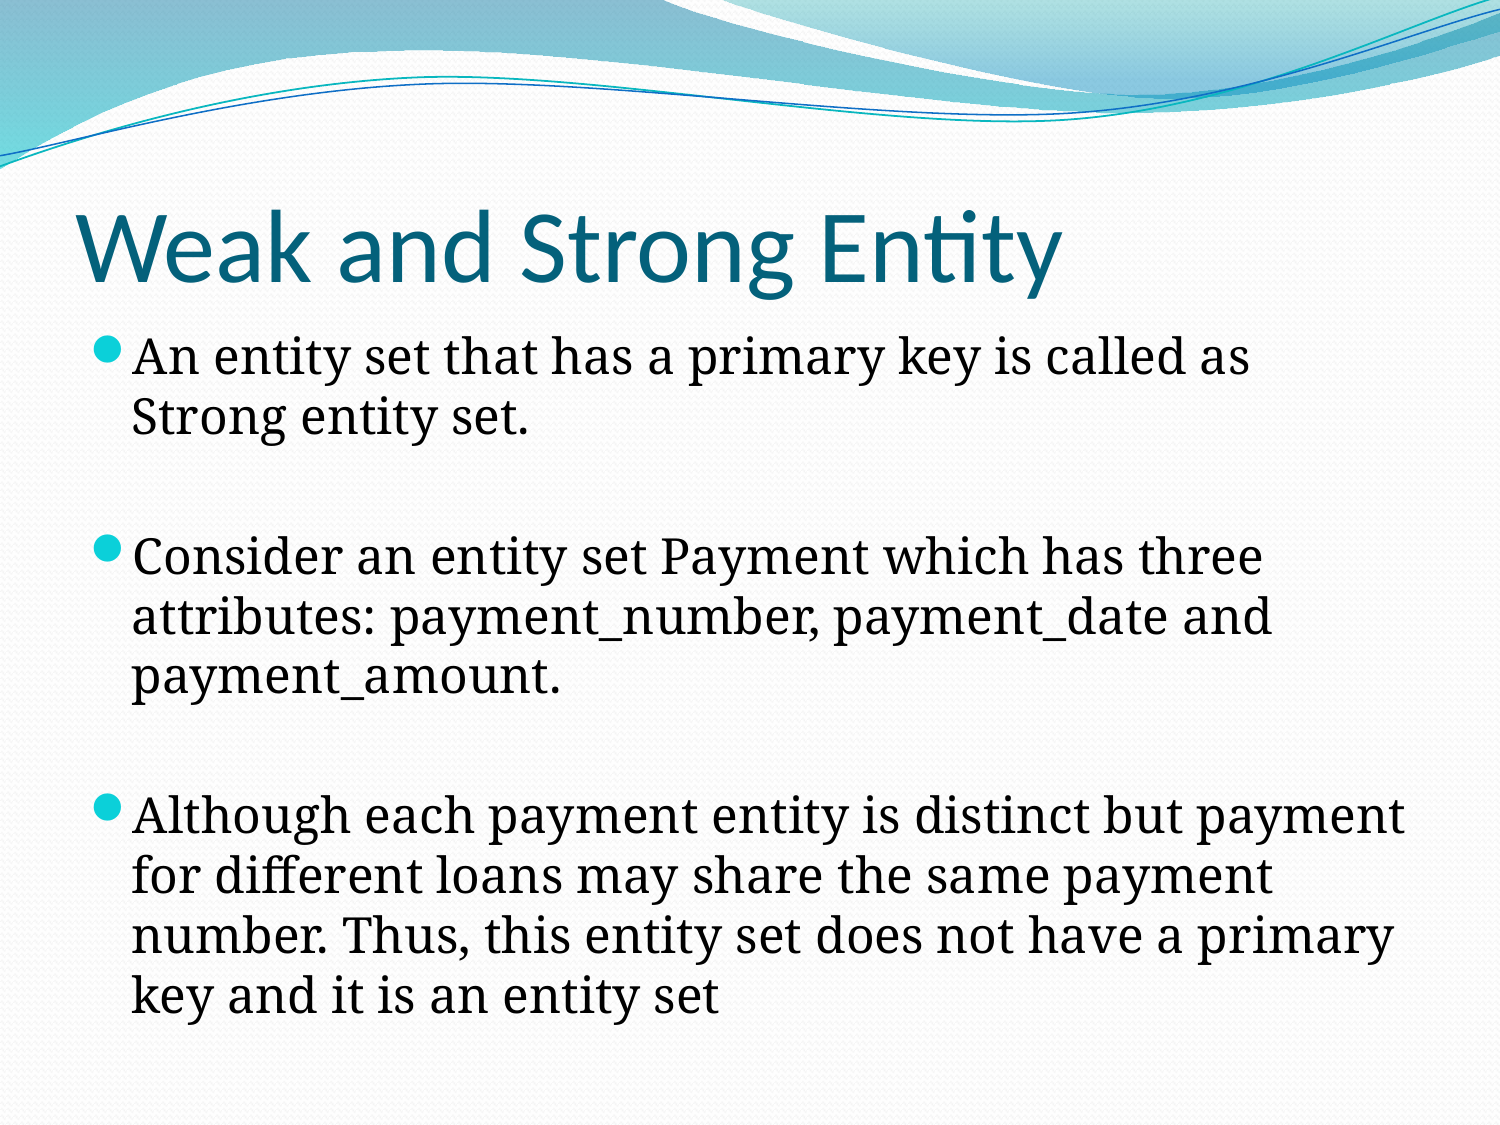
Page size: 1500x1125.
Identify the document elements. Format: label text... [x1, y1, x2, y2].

list An entity set that has a primary key is called as Strong entity set. Consider an entity set Payment which has three attributes: payment_number, payment_date and payment_amount. Although each payment entity is distinct but payment for different loans may share the same payment number. Thus, this entity set does not have a primary key and it is an entity set [75, 317, 1425, 1038]
title Weak and Strong Entity [75, 115, 1425, 303]
